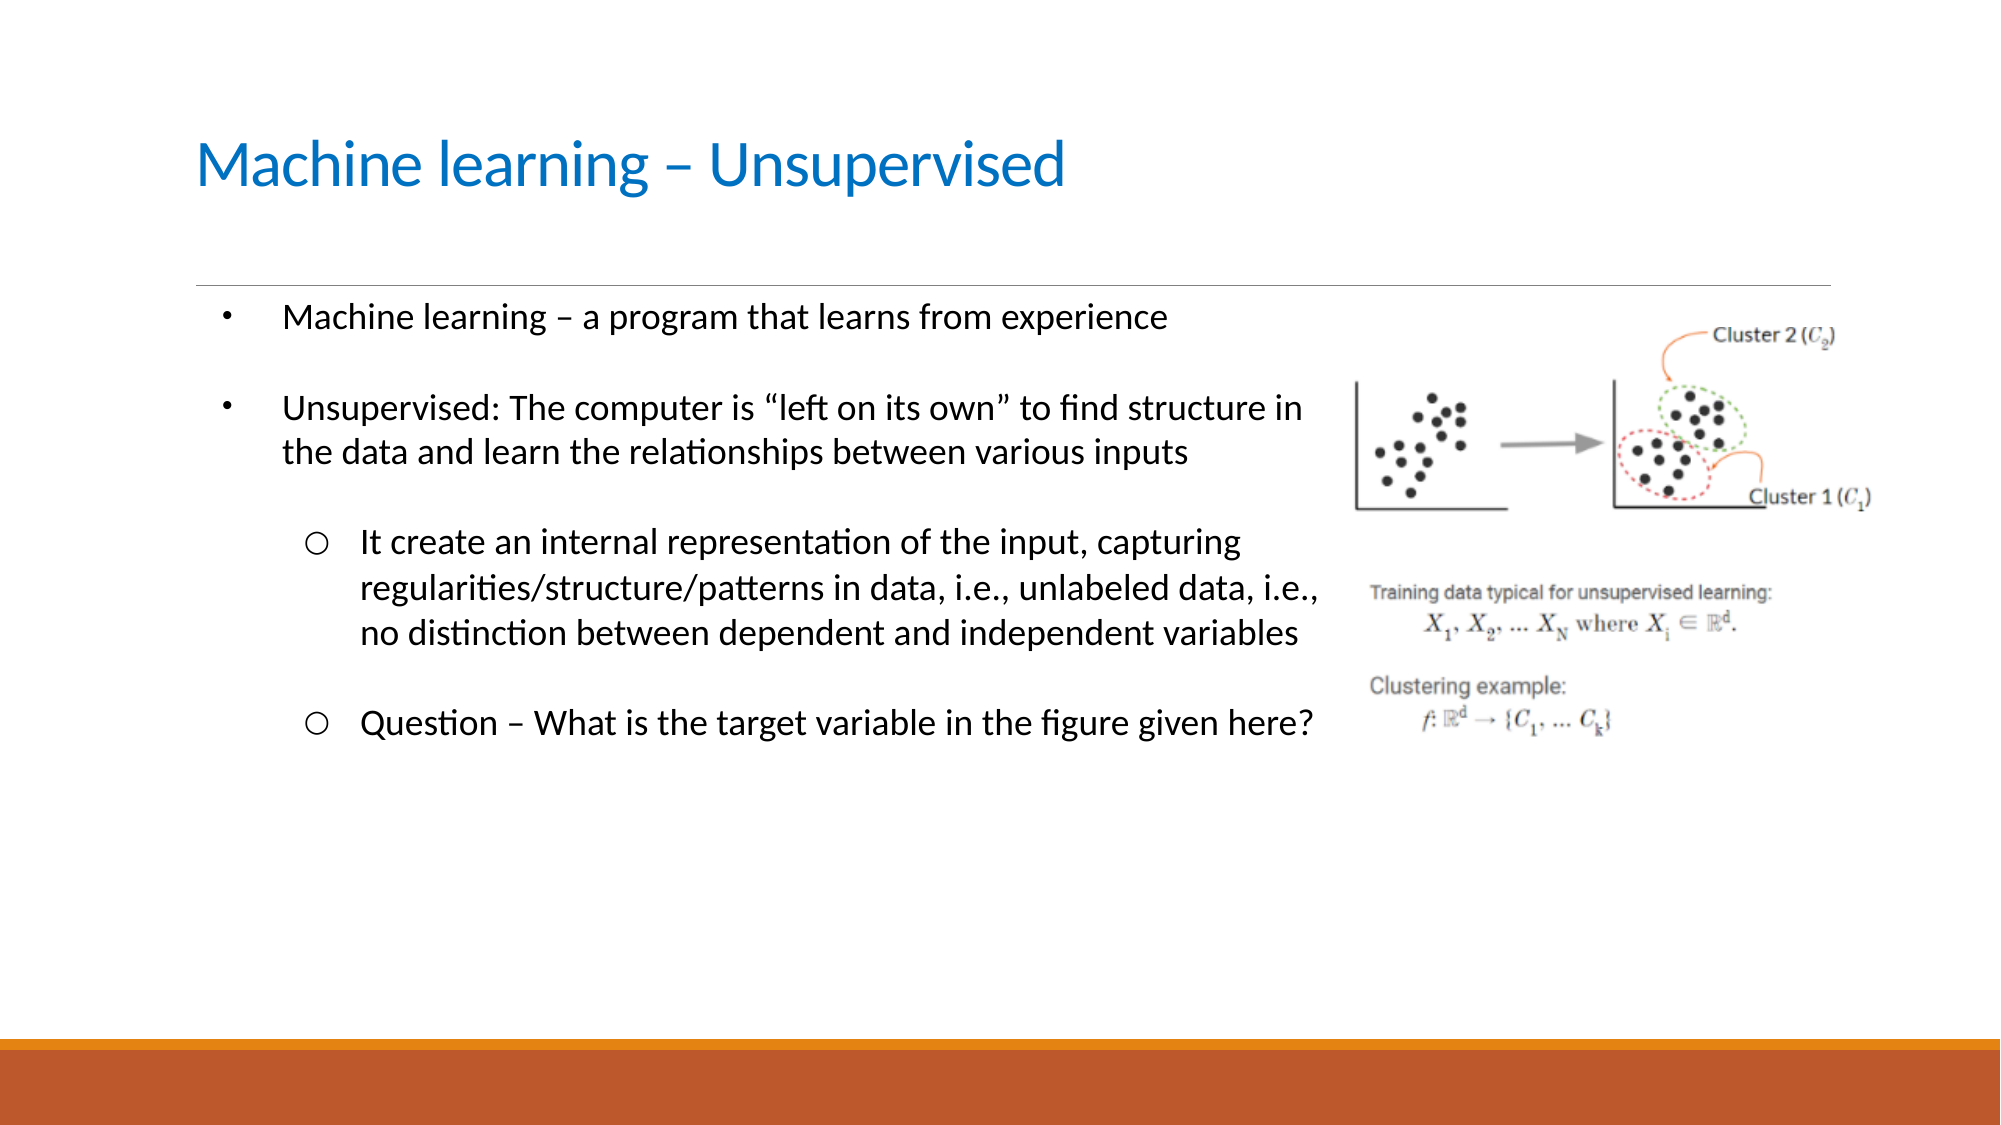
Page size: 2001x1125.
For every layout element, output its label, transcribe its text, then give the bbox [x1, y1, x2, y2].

text_box Machine learning – a program that learns from experience Unsupervised: The computer is “left on its own” to find structure in the data and learn the relationships between various inputs It create an internal representation of the input, capturing regularities/structure/patterns in data, i.e., unlabeled data, i.e., no distinction between dependent and independent variables Question – What is the target variable in the figure given here? [180, 285, 1340, 1039]
title Machine learning – Unsupervised [180, 47, 1830, 285]
picture [1318, 326, 1873, 791]
